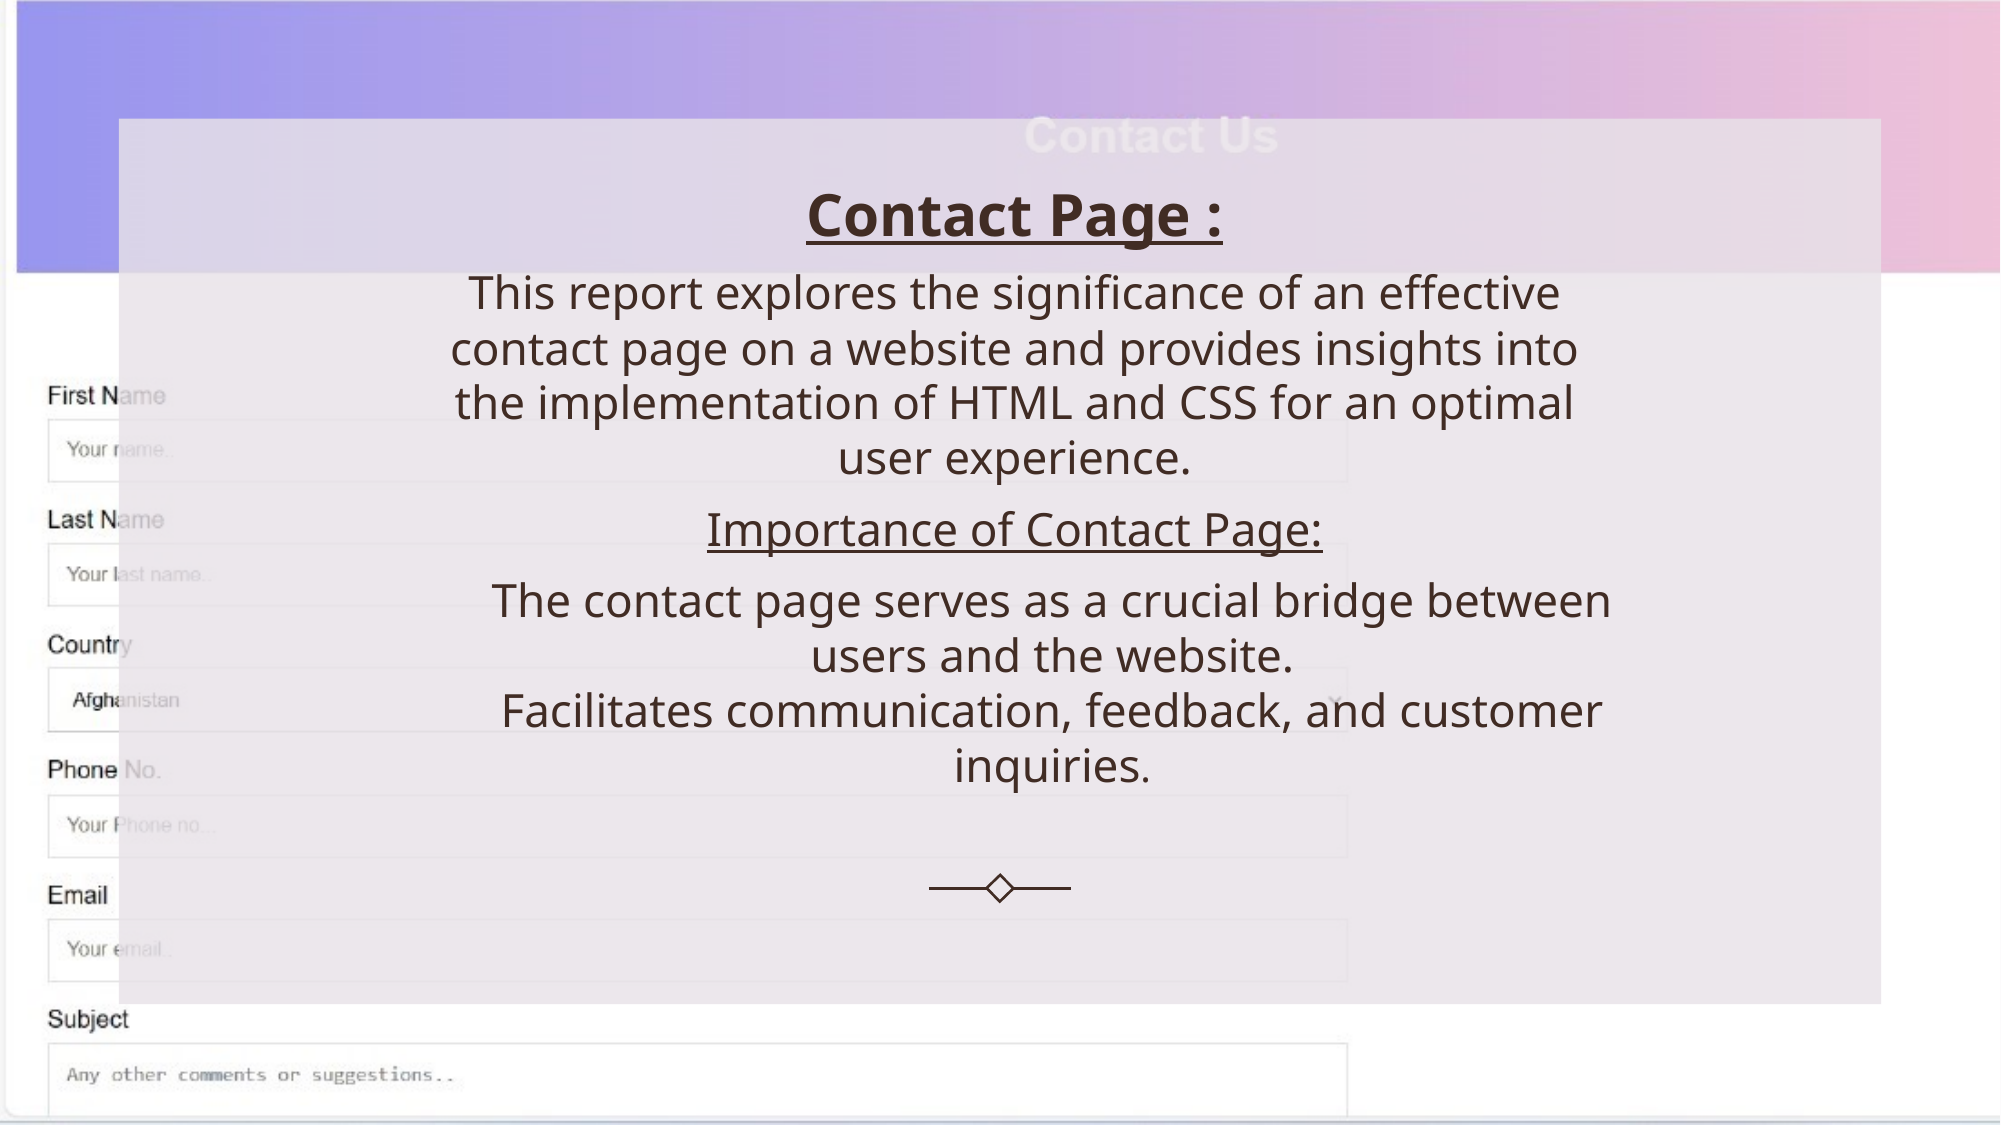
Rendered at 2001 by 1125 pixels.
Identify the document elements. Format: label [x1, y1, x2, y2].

picture [0, 0, 2000, 1125]
text_box [928, 878, 1072, 898]
